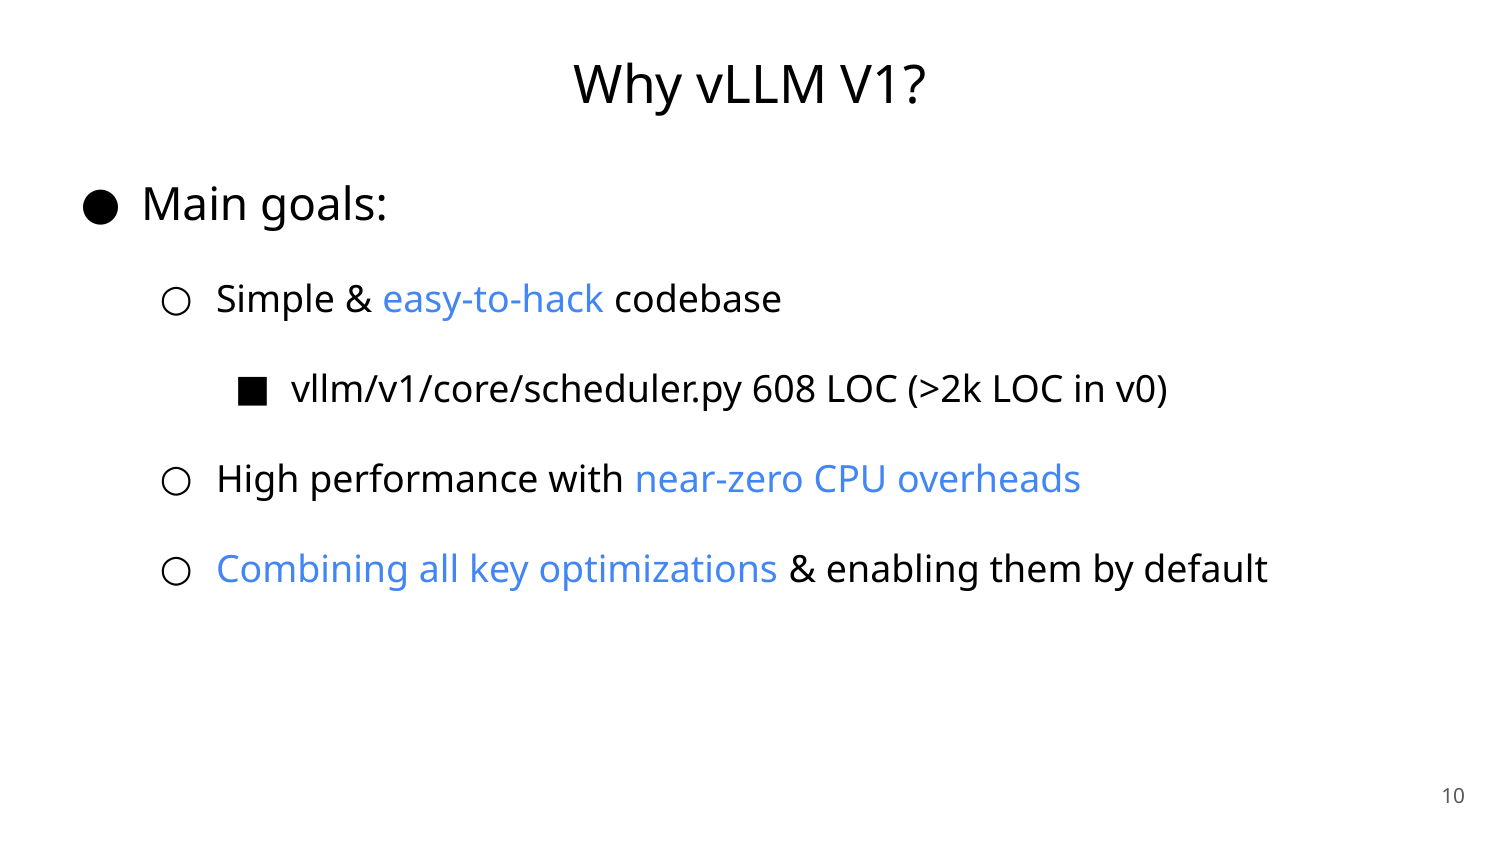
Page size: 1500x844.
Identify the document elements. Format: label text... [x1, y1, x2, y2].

title Why vLLM V1? [51, 35, 1449, 130]
list Main goals: Simple & easy-to-hack codebase vllm/v1/core/scheduler.py 608 LOC (>2k LOC in v0) High performance with near-zero CPU overheads Combining all key optimizations & enabling them by default [51, 151, 1449, 765]
slide_number ‹#› [1389, 764, 1480, 830]
